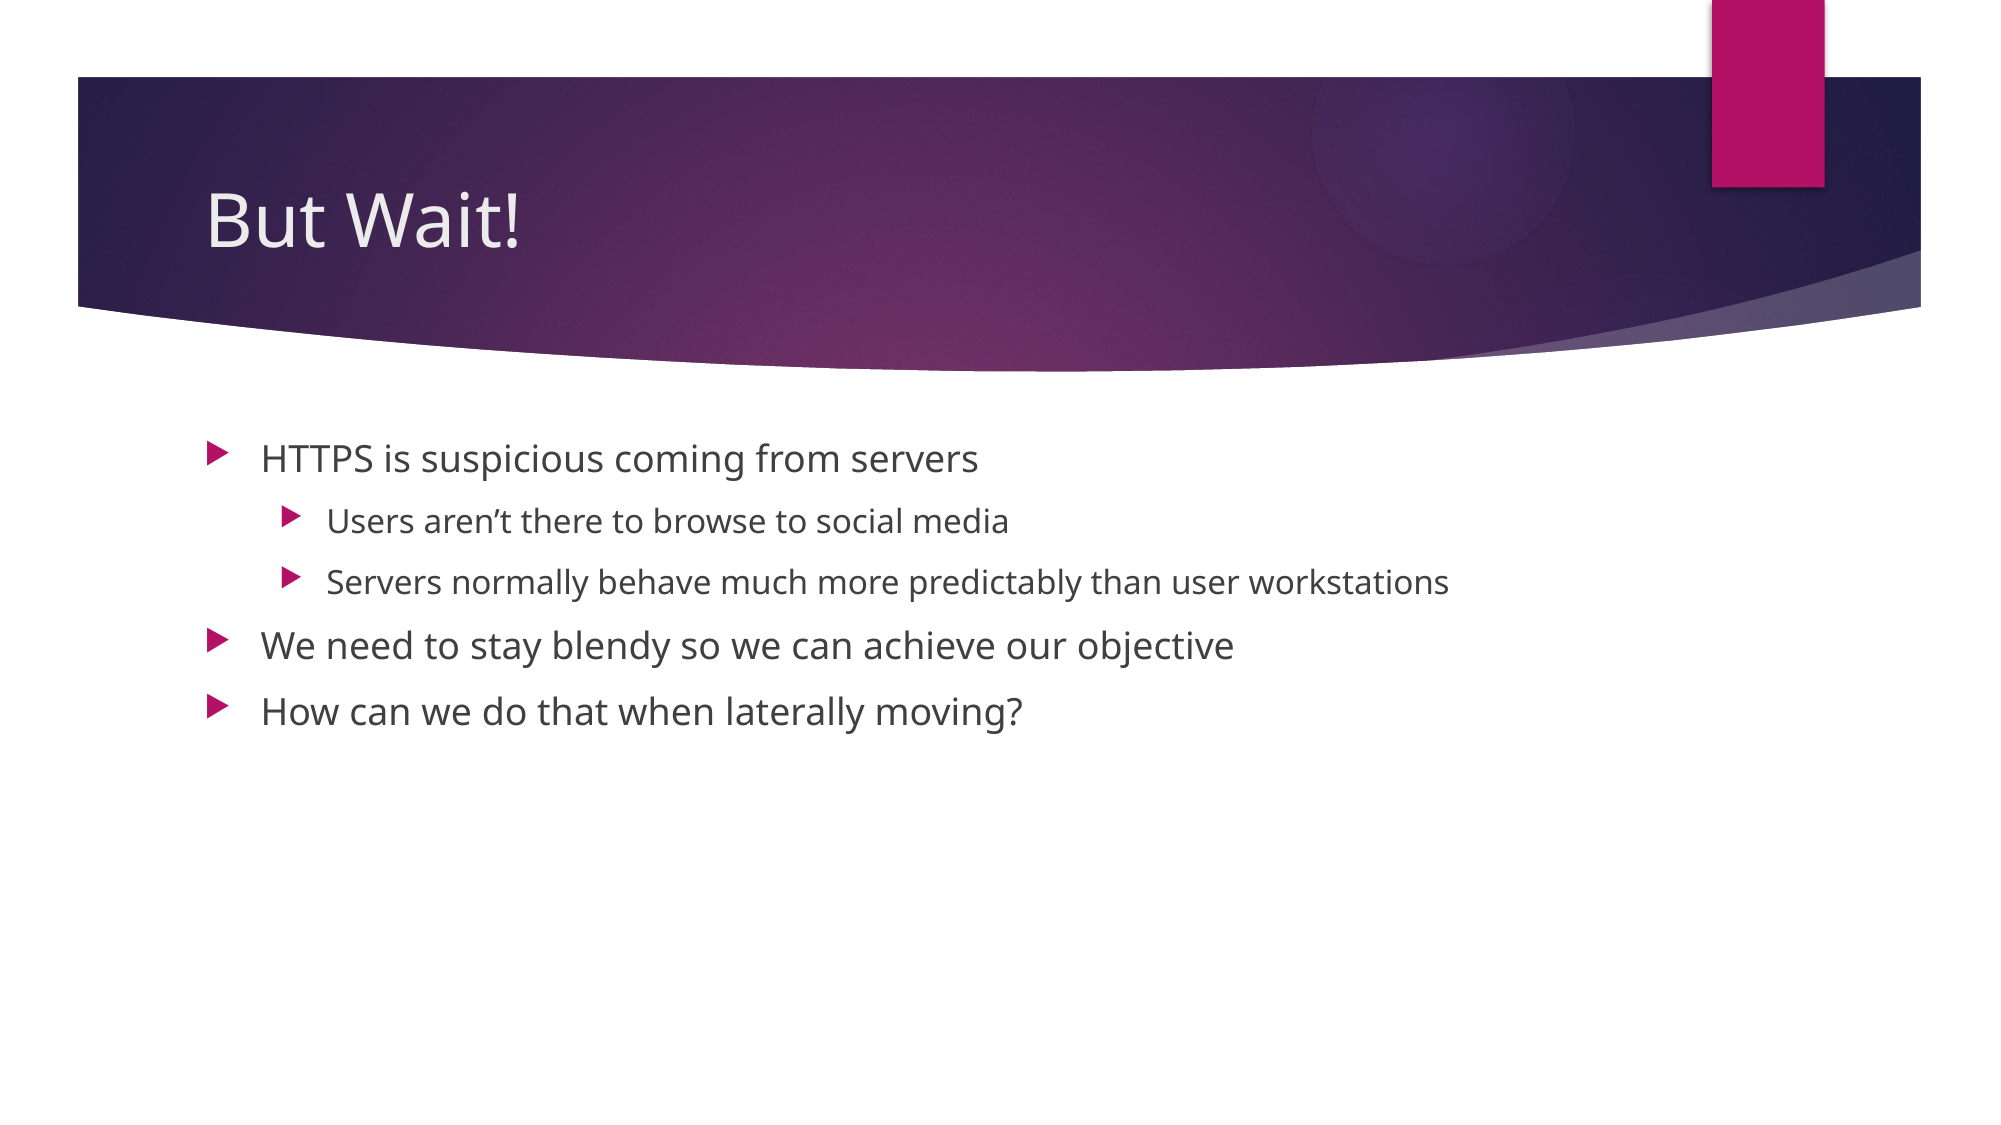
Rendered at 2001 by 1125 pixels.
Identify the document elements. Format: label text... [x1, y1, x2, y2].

title But Wait! [189, 159, 1627, 276]
list HTTPS is suspicious coming from servers Users aren’t there to browse to social media Servers normally behave much more predictably than user workstations We need to stay blendy so we can achieve our objective How can we do that when laterally moving? [189, 427, 1638, 988]
